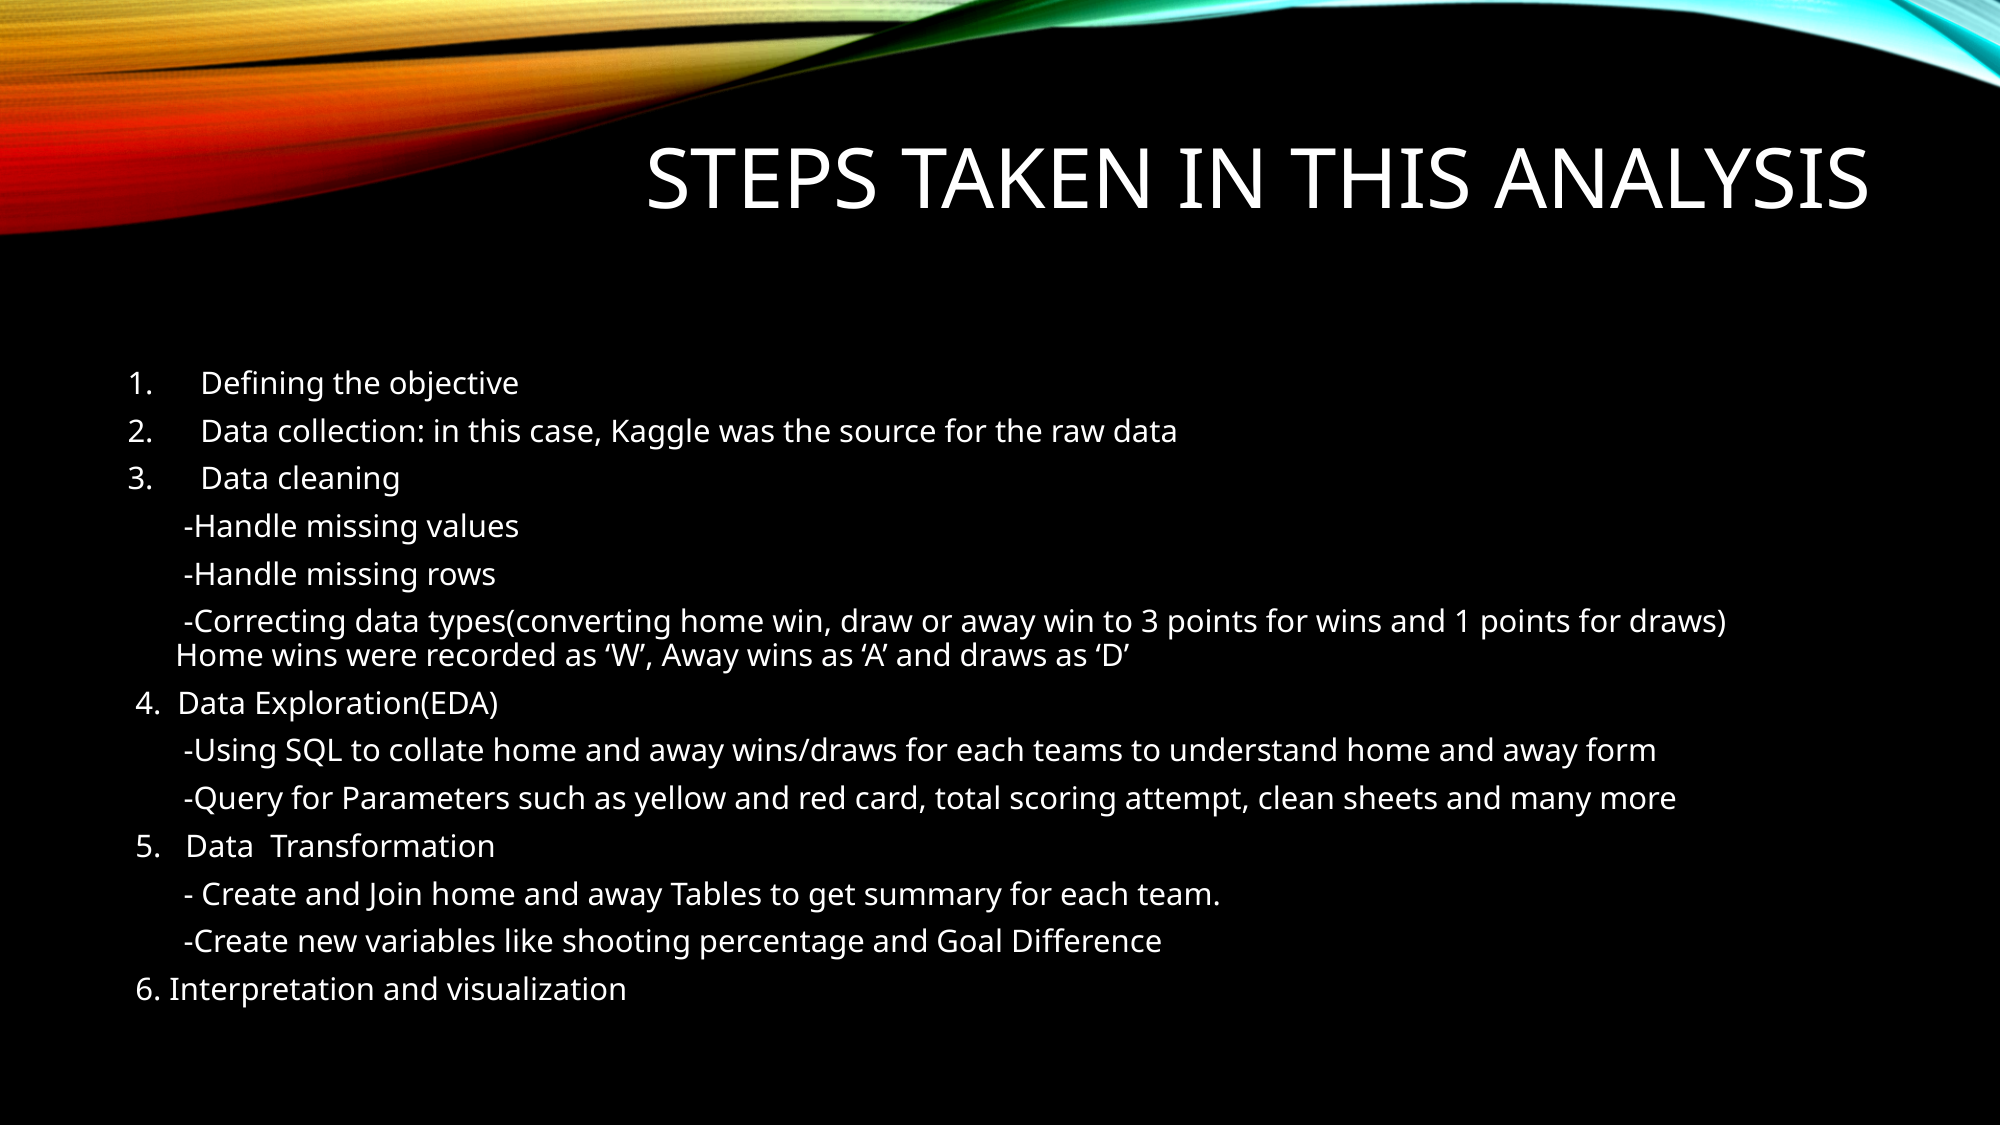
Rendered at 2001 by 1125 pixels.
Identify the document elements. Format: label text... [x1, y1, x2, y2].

picture [0, 0, 2000, 237]
title Steps taken in this analysis [474, 125, 1888, 338]
list Defining the objective Data collection: in this case, Kaggle was the source for the raw data Data cleaning -Handle missing values -Handle missing rows -Correcting data types(converting home win, draw or away win to 3 points for wins and 1 points for draws) Home wins were recorded as ‘W’, Away wins as ‘A’ and draws as ‘D’ 4. Data Exploration(EDA) -Using SQL to collate home and away wins/draws for each teams to understand home and away form -Query for Parameters such as yellow and red card, total scoring attempt, clean sheets and many more 5. Data Transformation - Create and Join home and away Tables to get summary for each team. -Create new variables like shooting percentage and Goal Difference 6. Interpretation and visualization [112, 360, 1888, 1021]
